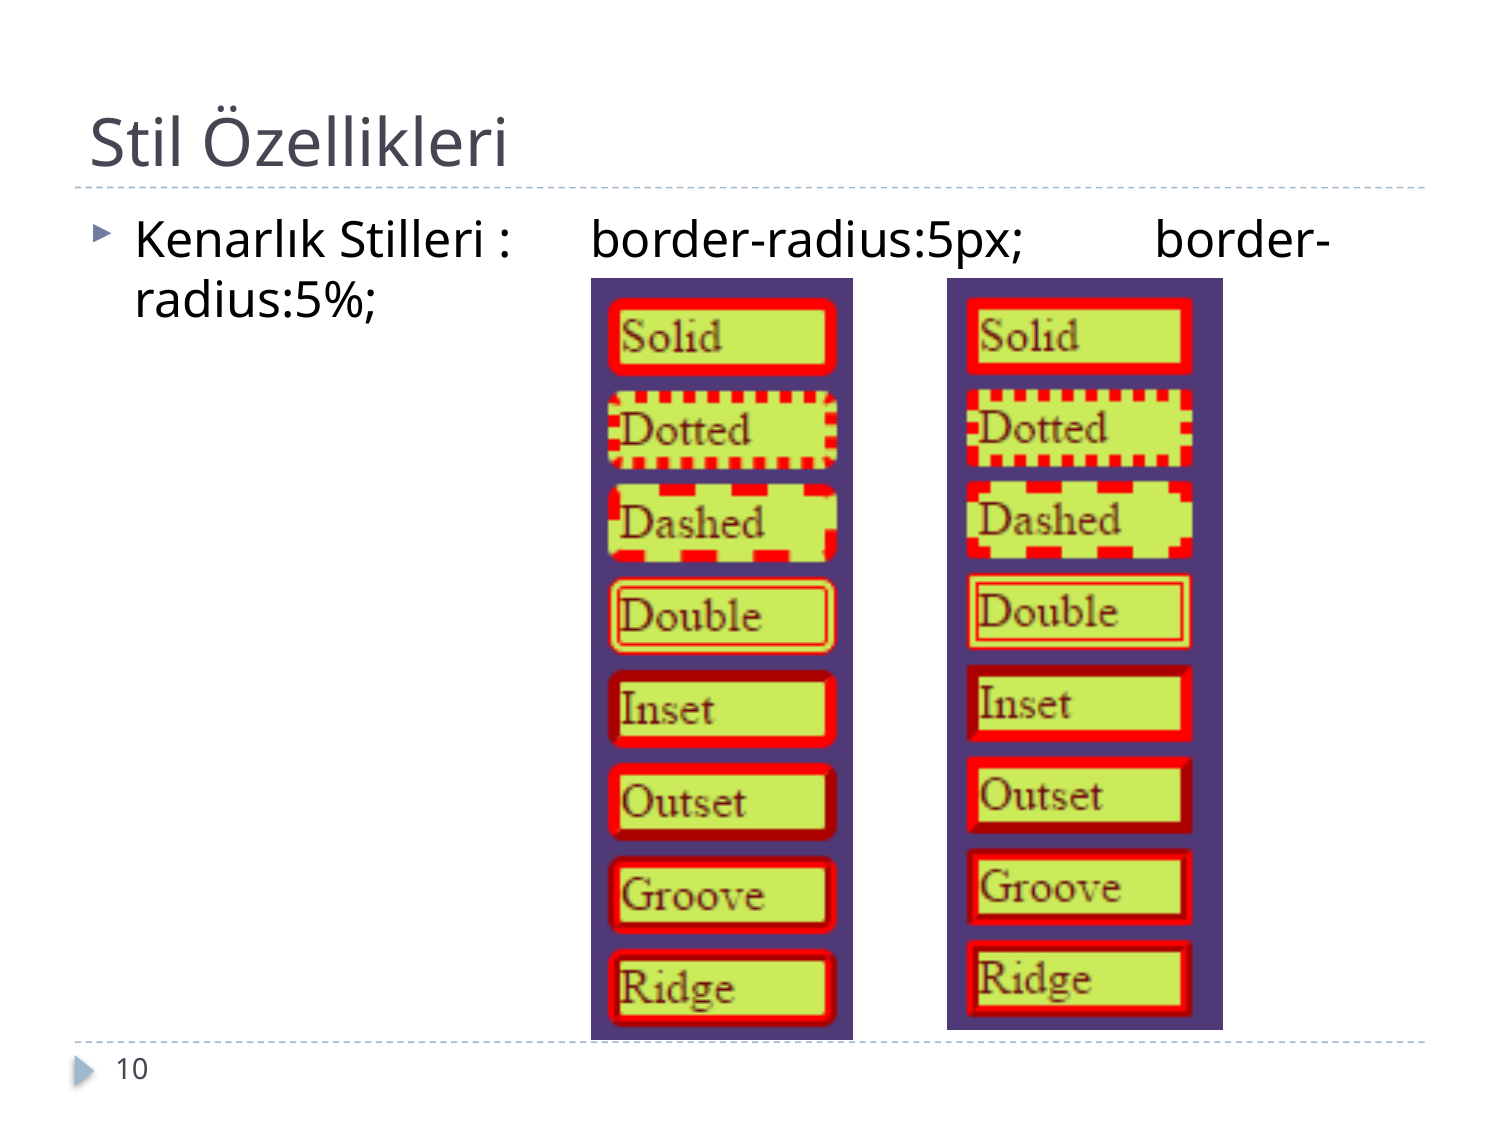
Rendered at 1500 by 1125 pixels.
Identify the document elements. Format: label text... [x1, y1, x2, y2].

picture [947, 278, 1223, 1030]
picture [591, 278, 853, 1040]
slide_number 10 [100, 1042, 426, 1103]
list Kenarlık Stilleri : border-radius:5px; border-radius:5%; [75, 200, 1425, 374]
title Stil Özellikleri [75, 24, 1425, 188]
